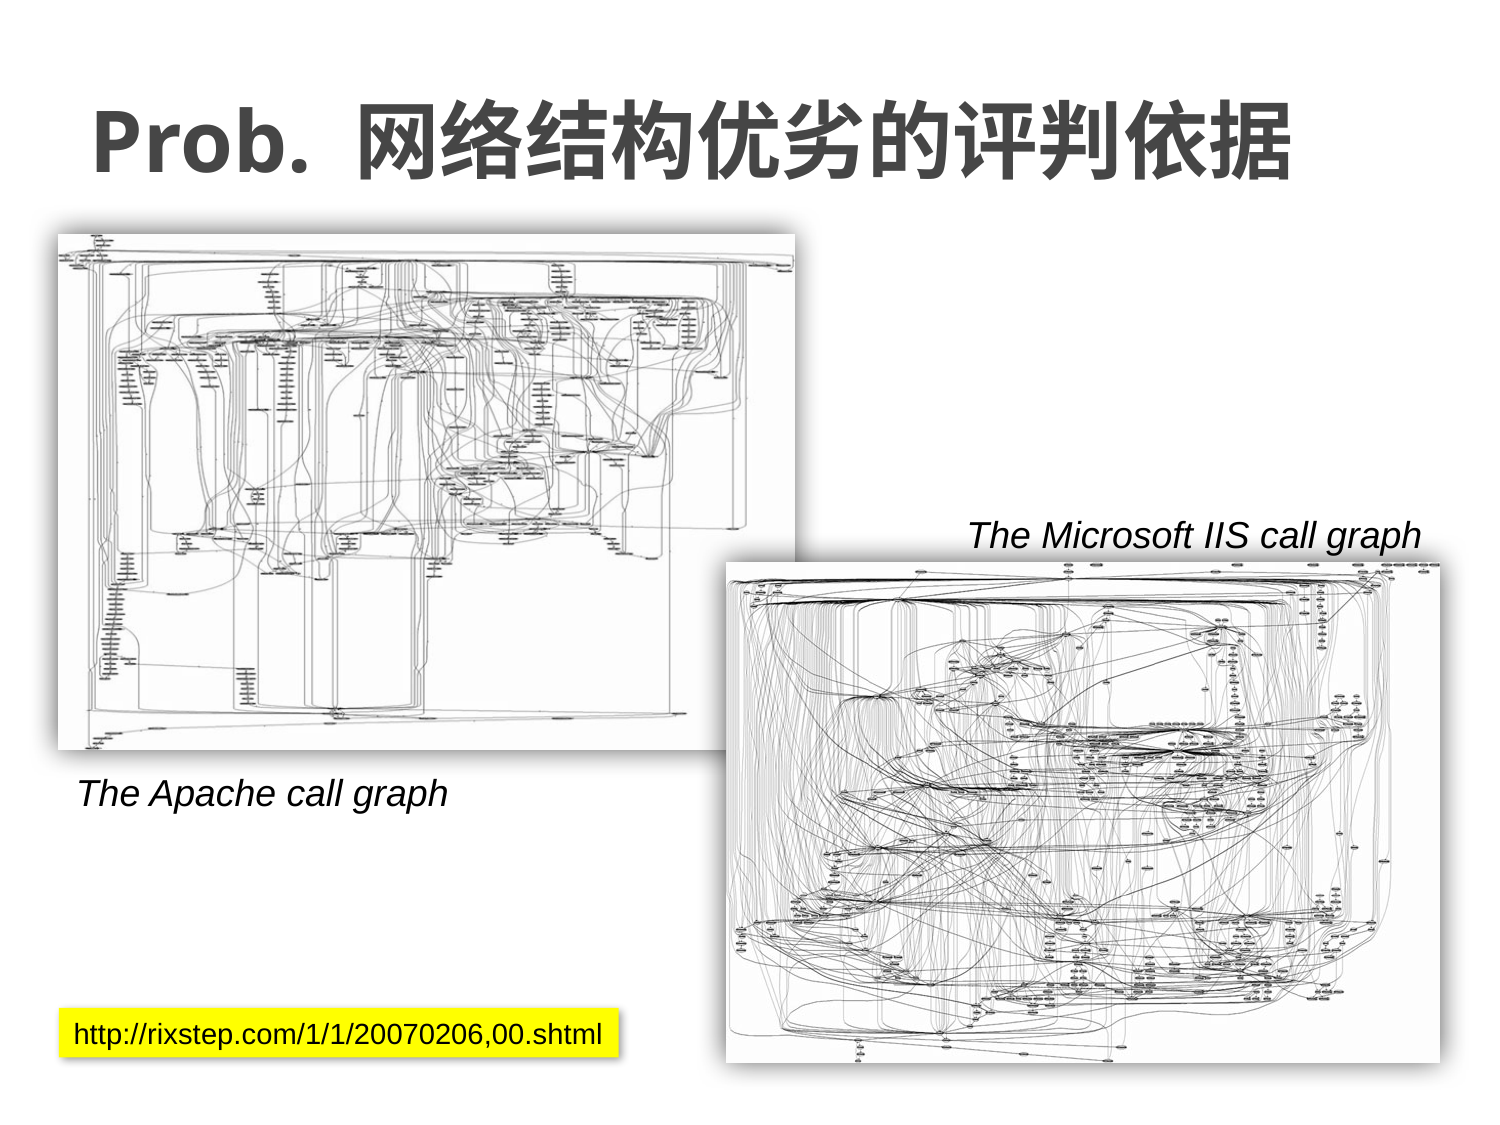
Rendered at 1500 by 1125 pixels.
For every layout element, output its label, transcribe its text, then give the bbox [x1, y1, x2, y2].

text_box http://rixstep.com/1/1/20070206,00.shtml [58, 1007, 619, 1058]
picture [58, 234, 1440, 1063]
text_box The Microsoft IIS call graph [951, 503, 1438, 562]
text_box The Apache call graph [61, 761, 464, 822]
title Prob. 网络结构优劣的评判依据 [75, 45, 1425, 233]
